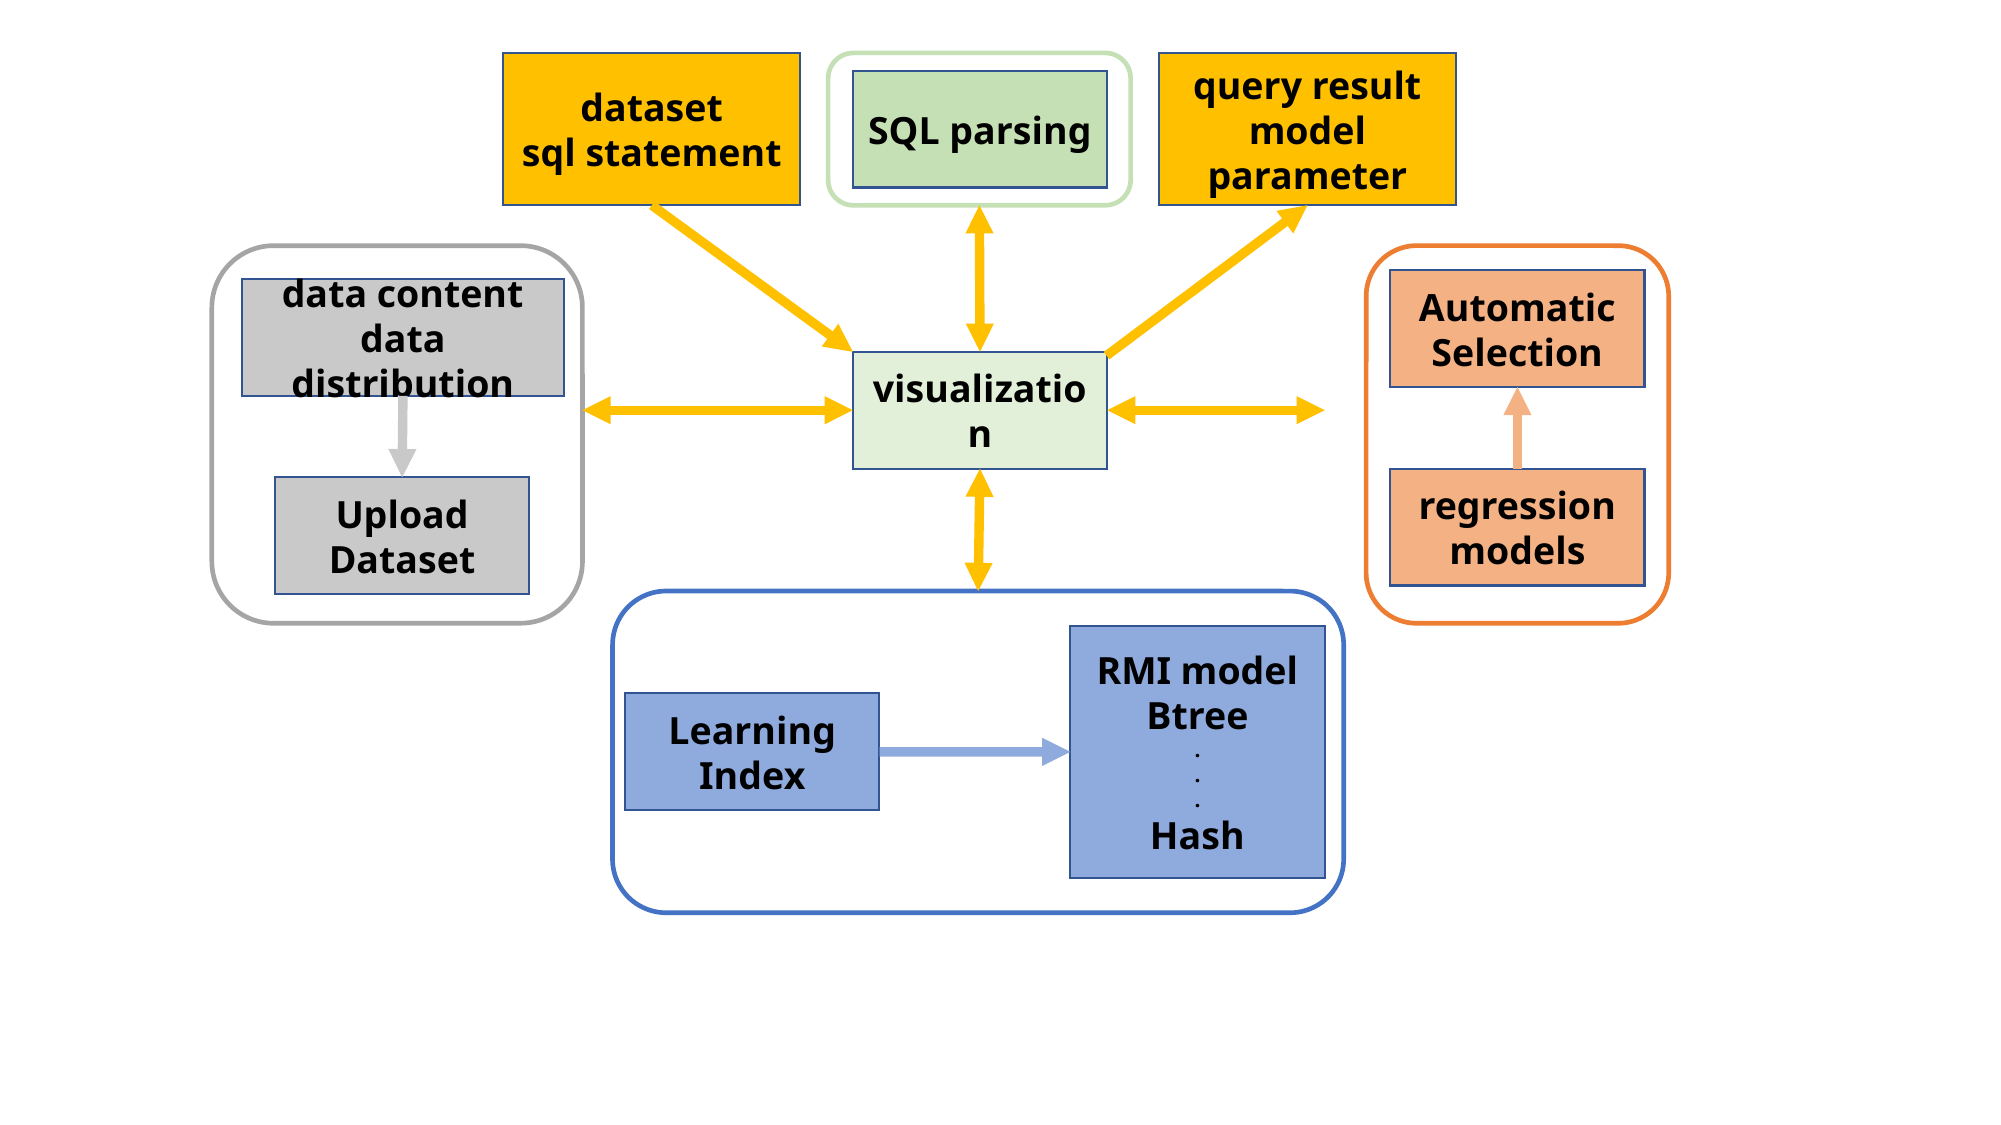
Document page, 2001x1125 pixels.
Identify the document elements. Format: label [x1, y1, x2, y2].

text_box [211, 52, 1669, 913]
